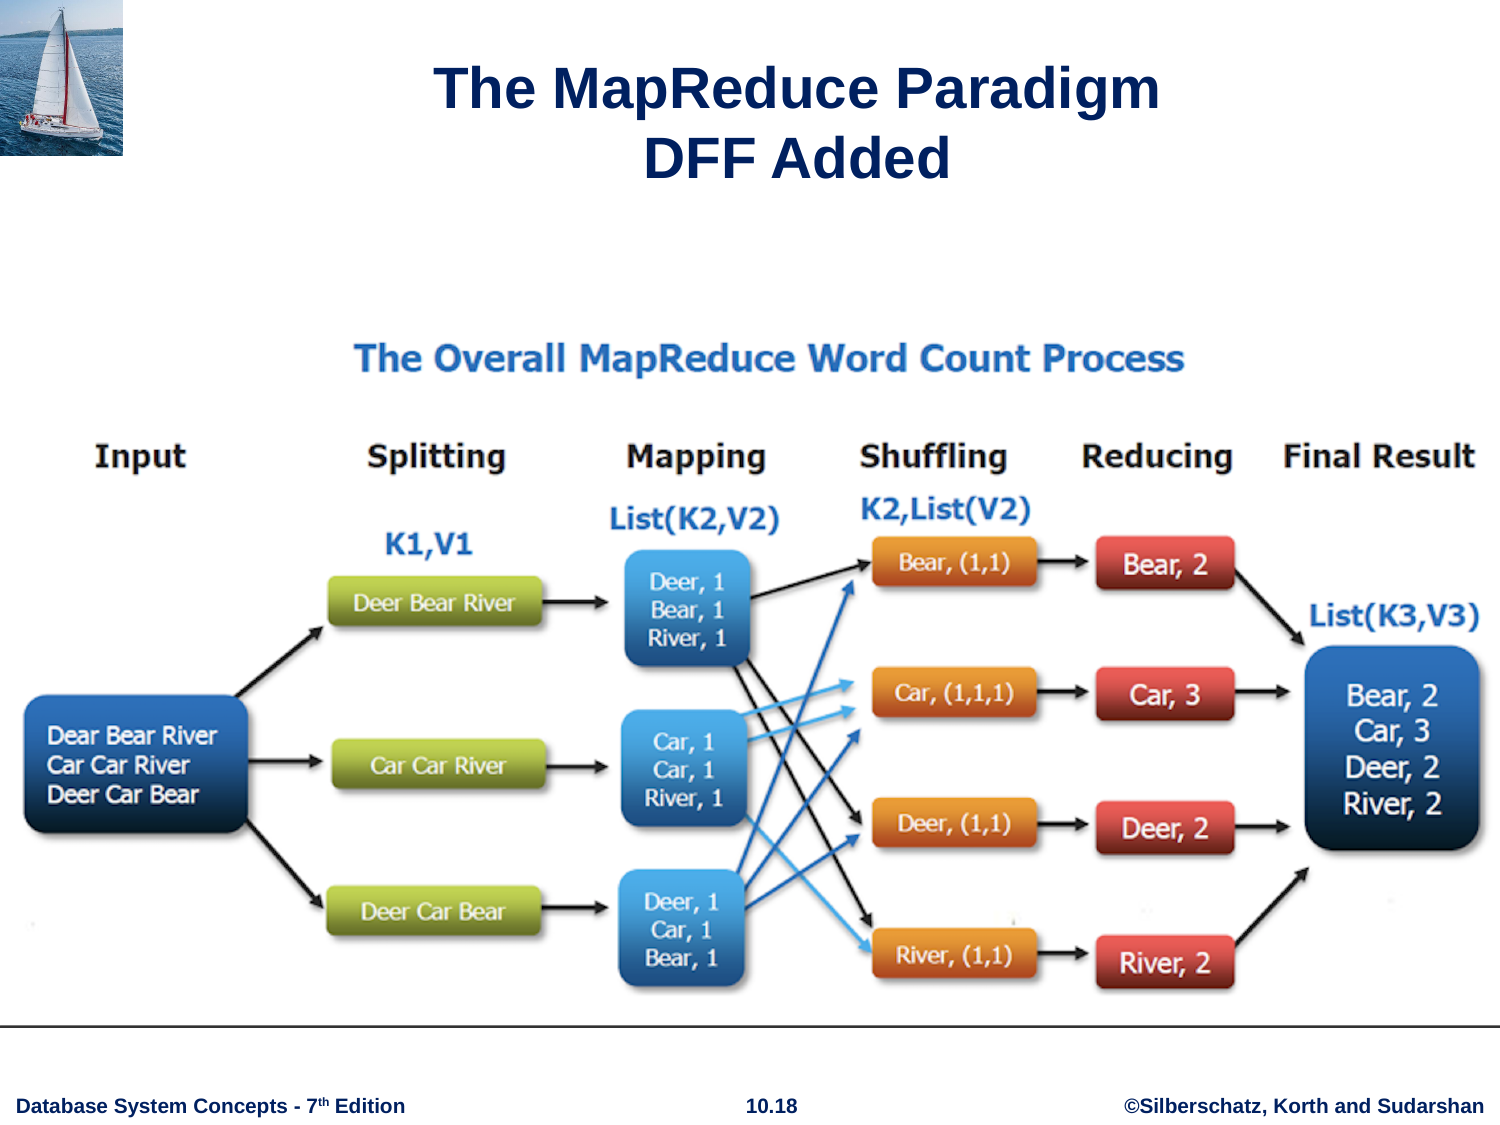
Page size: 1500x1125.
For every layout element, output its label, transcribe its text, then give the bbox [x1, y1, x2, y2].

title The MapReduce Paradigm DFF Added [134, 97, 1461, 198]
picture [0, 0, 123, 156]
picture [0, 313, 1500, 1028]
